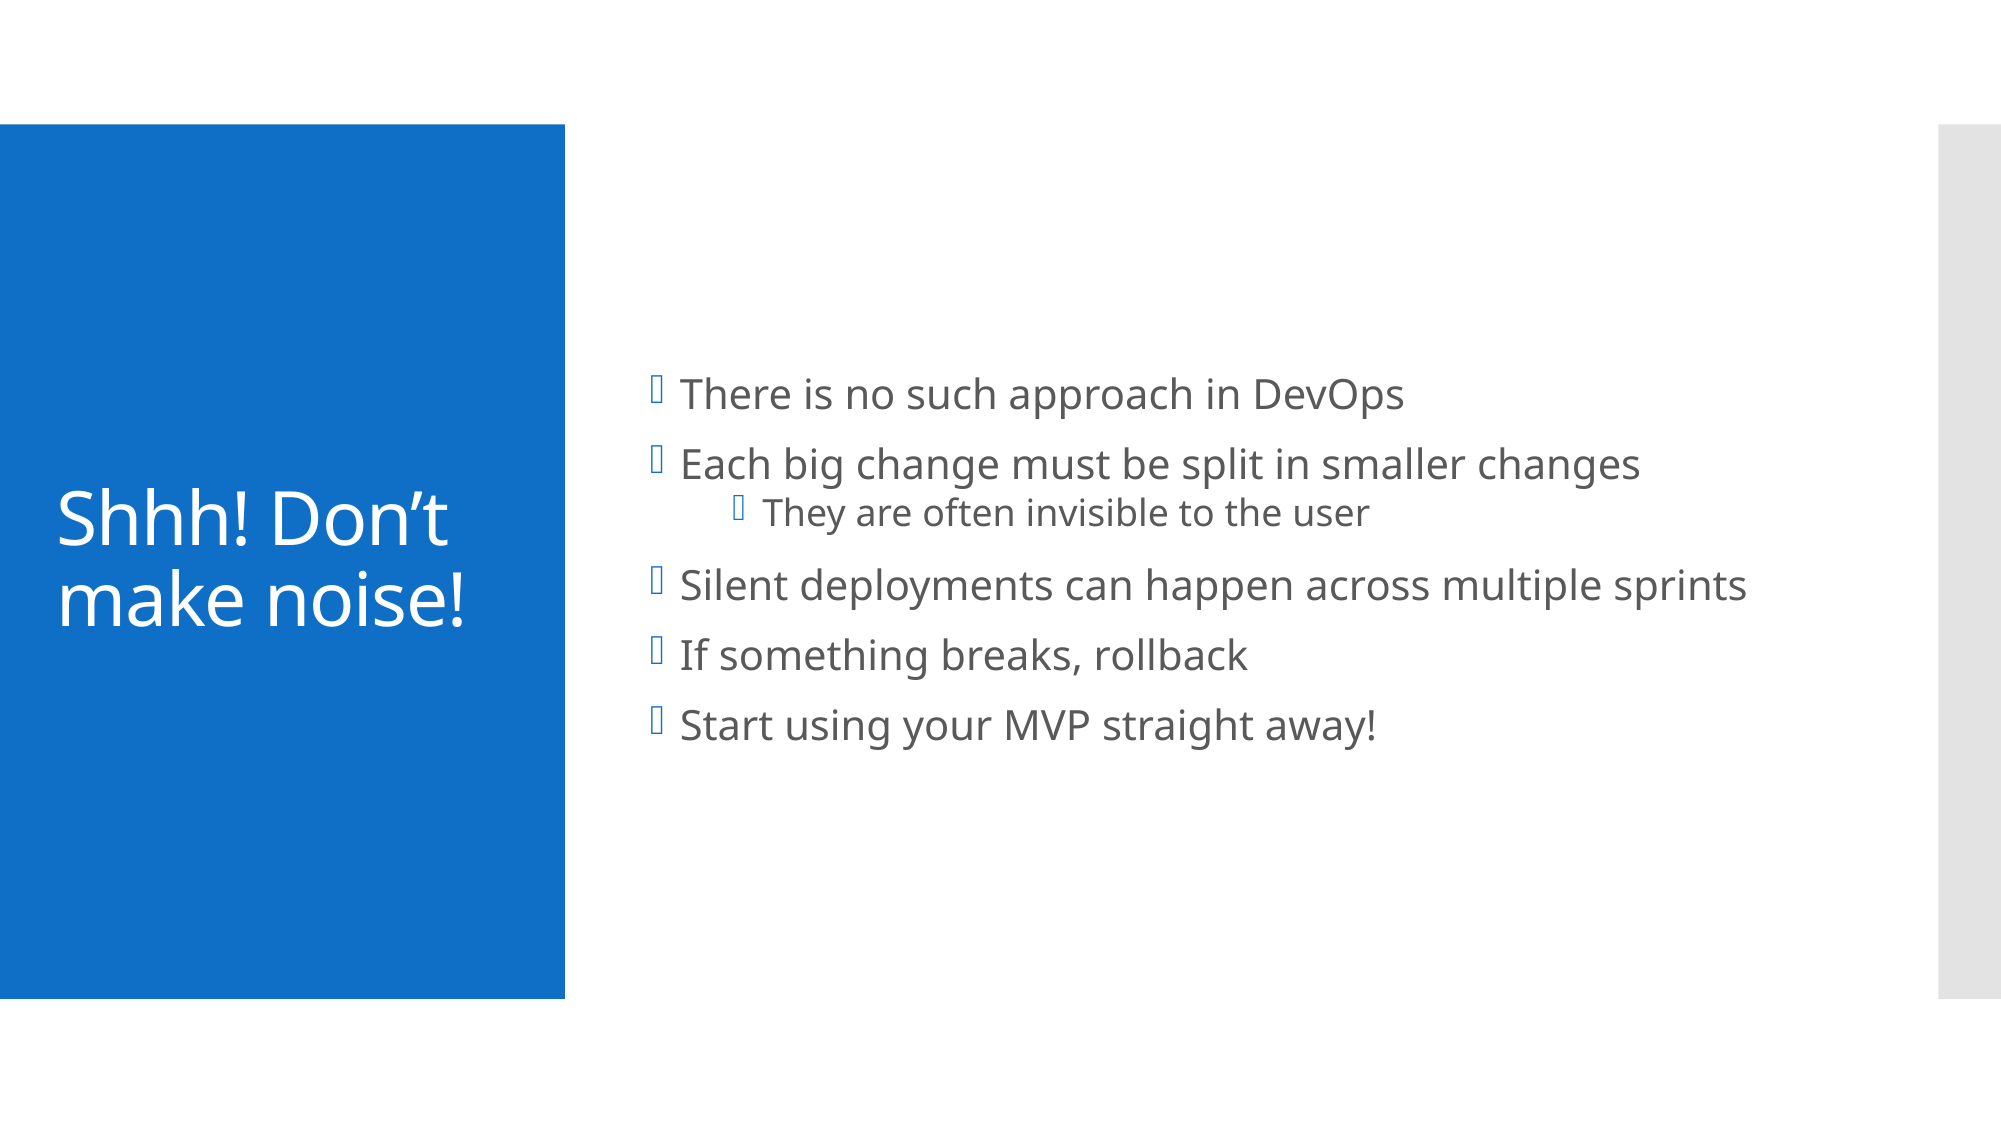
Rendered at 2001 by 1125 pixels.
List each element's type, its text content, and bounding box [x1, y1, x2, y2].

list There is no such approach in DevOps Each big change must be split in smaller changes They are often invisible to the user Silent deployments can happen across multiple sprints If something breaks, rollback Start using your MVP straight away! [634, 141, 1835, 982]
title Shhh! Don’t make noise! [41, 184, 525, 940]
